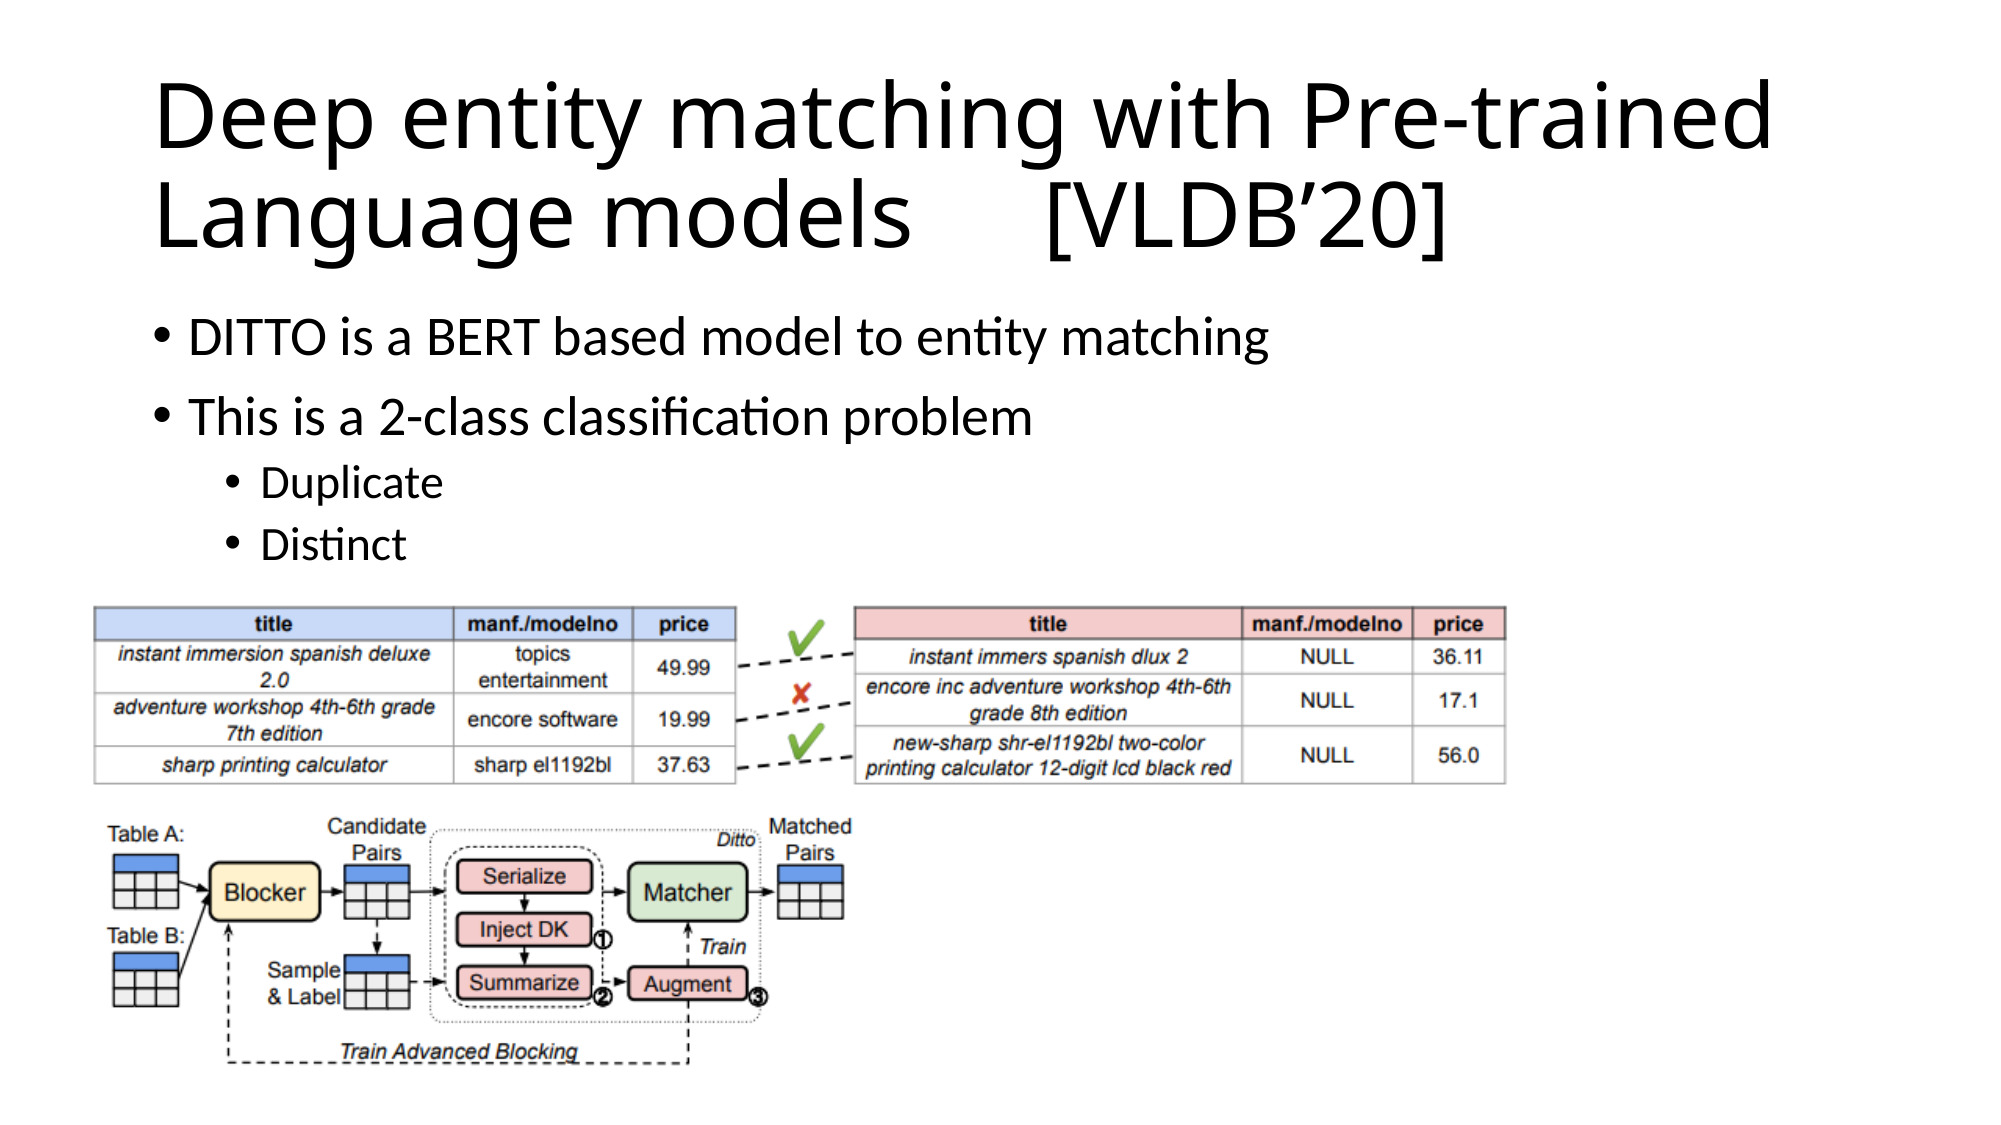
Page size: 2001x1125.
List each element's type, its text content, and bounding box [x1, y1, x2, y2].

picture [98, 812, 879, 1093]
title Deep entity matching with Pre-trained Language models [VLDB’20] [137, 59, 1863, 278]
picture [53, 578, 1579, 791]
list DITTO is a BERT based model to entity matching This is a 2-class classification problem Duplicate Distinct [137, 299, 1863, 579]
